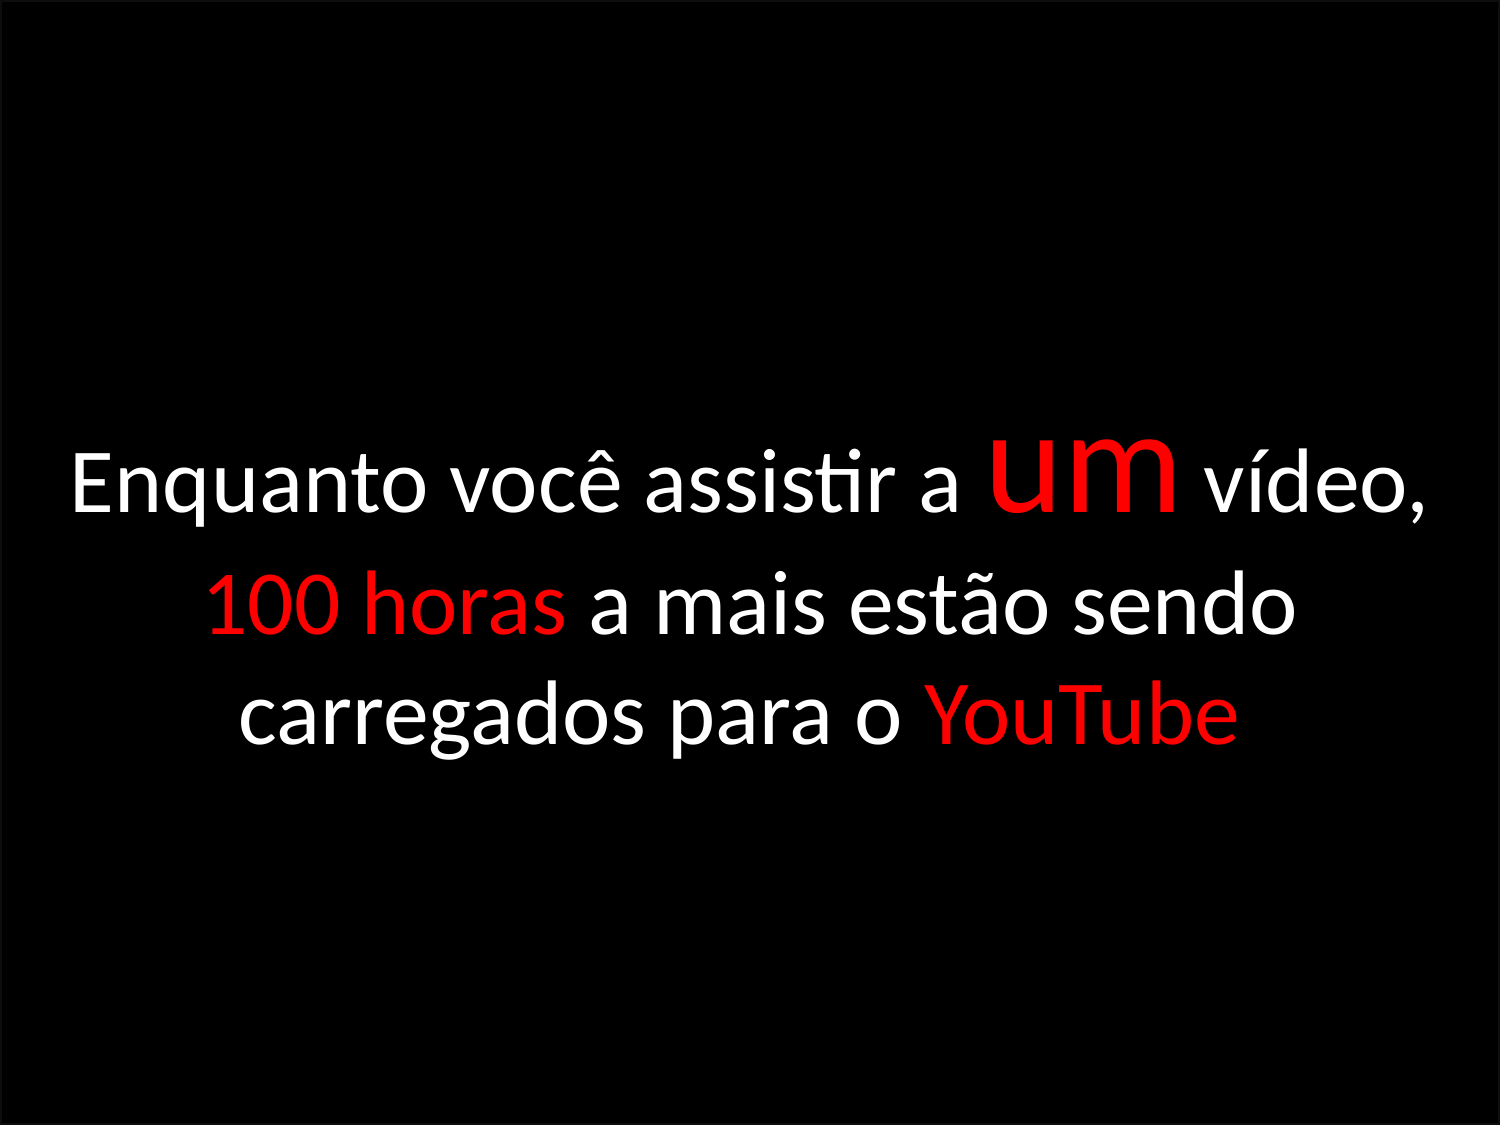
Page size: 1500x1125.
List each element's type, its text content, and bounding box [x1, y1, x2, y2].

text_box Enquanto você assistir a um vídeo, 100 horas a mais estão sendo carregados para o YouTube [0, 0, 1500, 1125]
